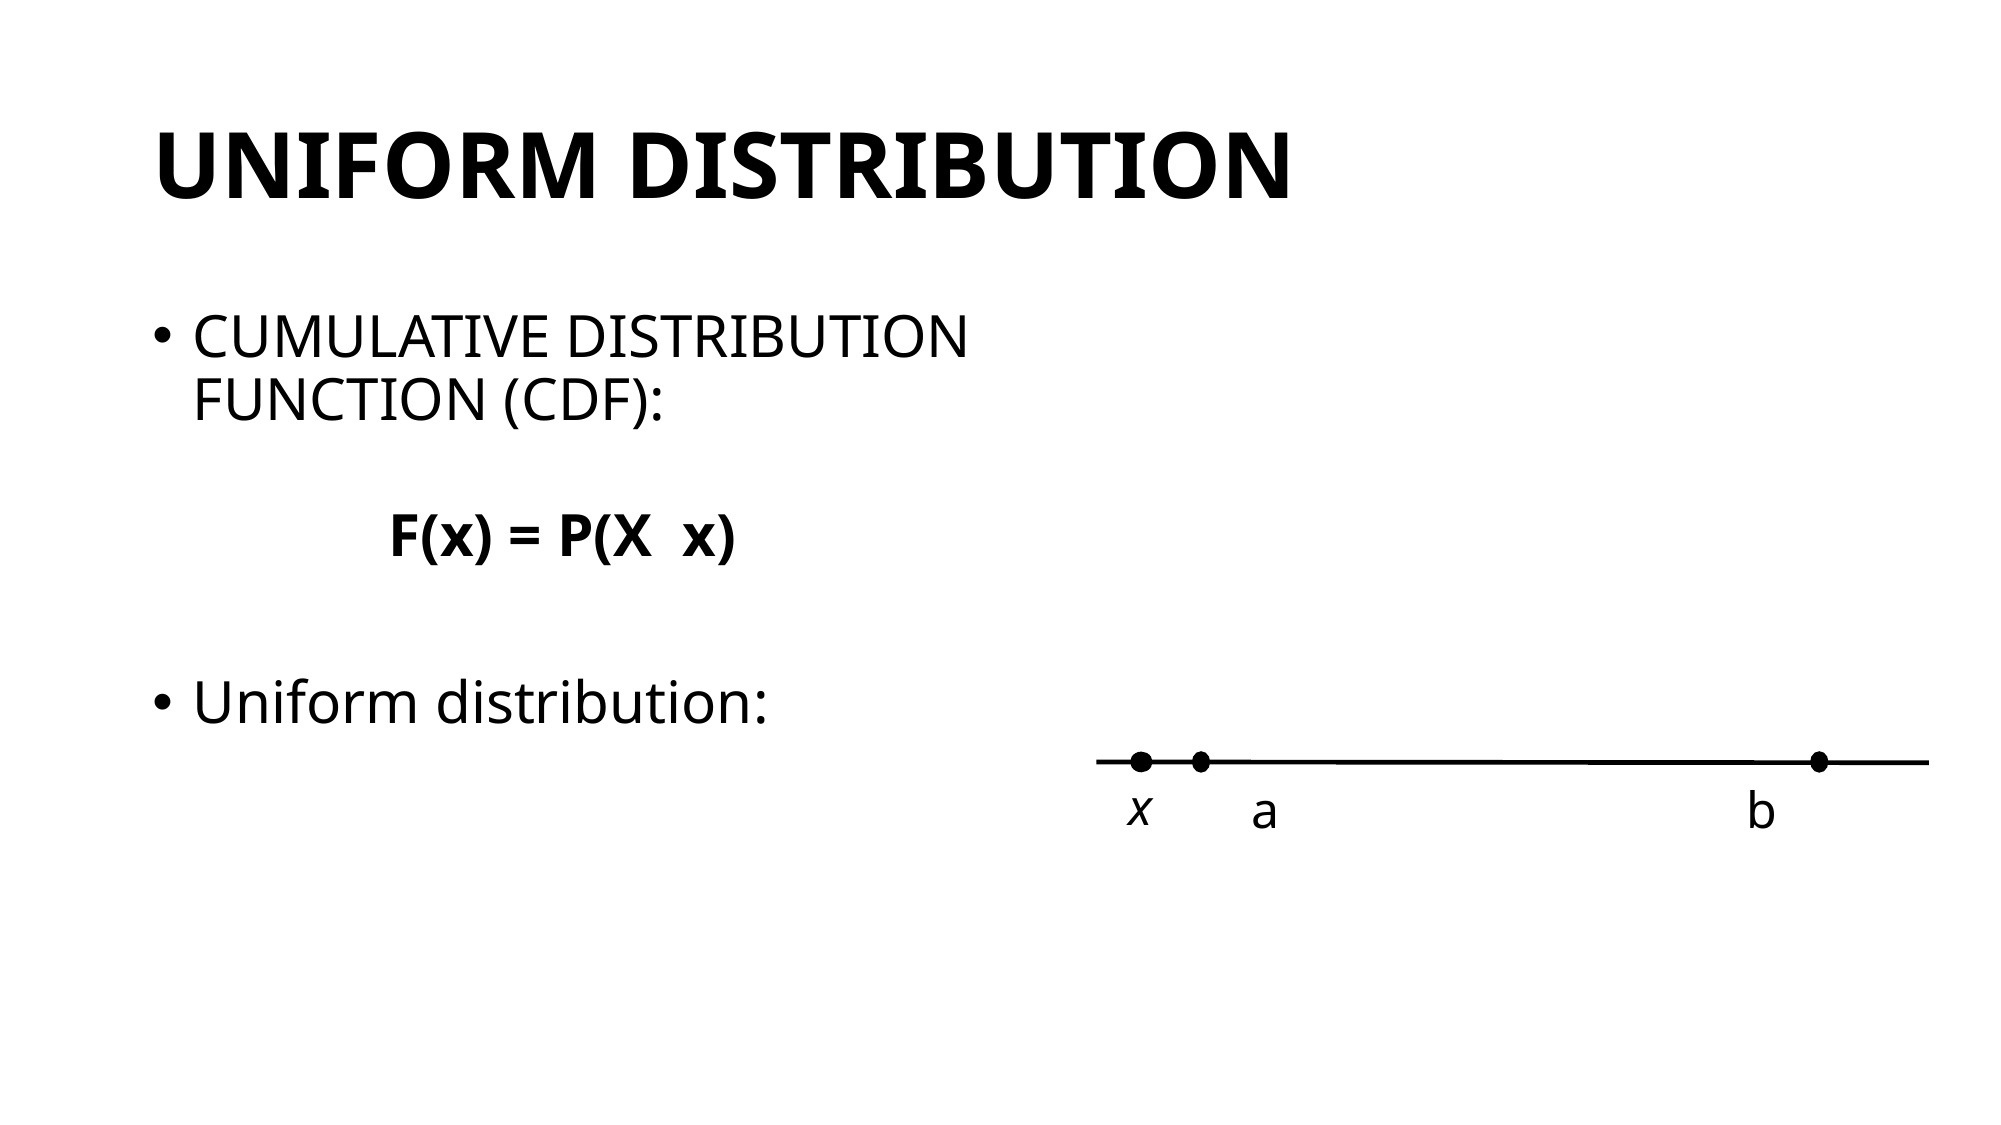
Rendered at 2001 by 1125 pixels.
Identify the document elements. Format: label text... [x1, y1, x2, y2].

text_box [1096, 752, 1929, 851]
title UNIFORM DISTRIBUTION [137, 59, 1863, 278]
